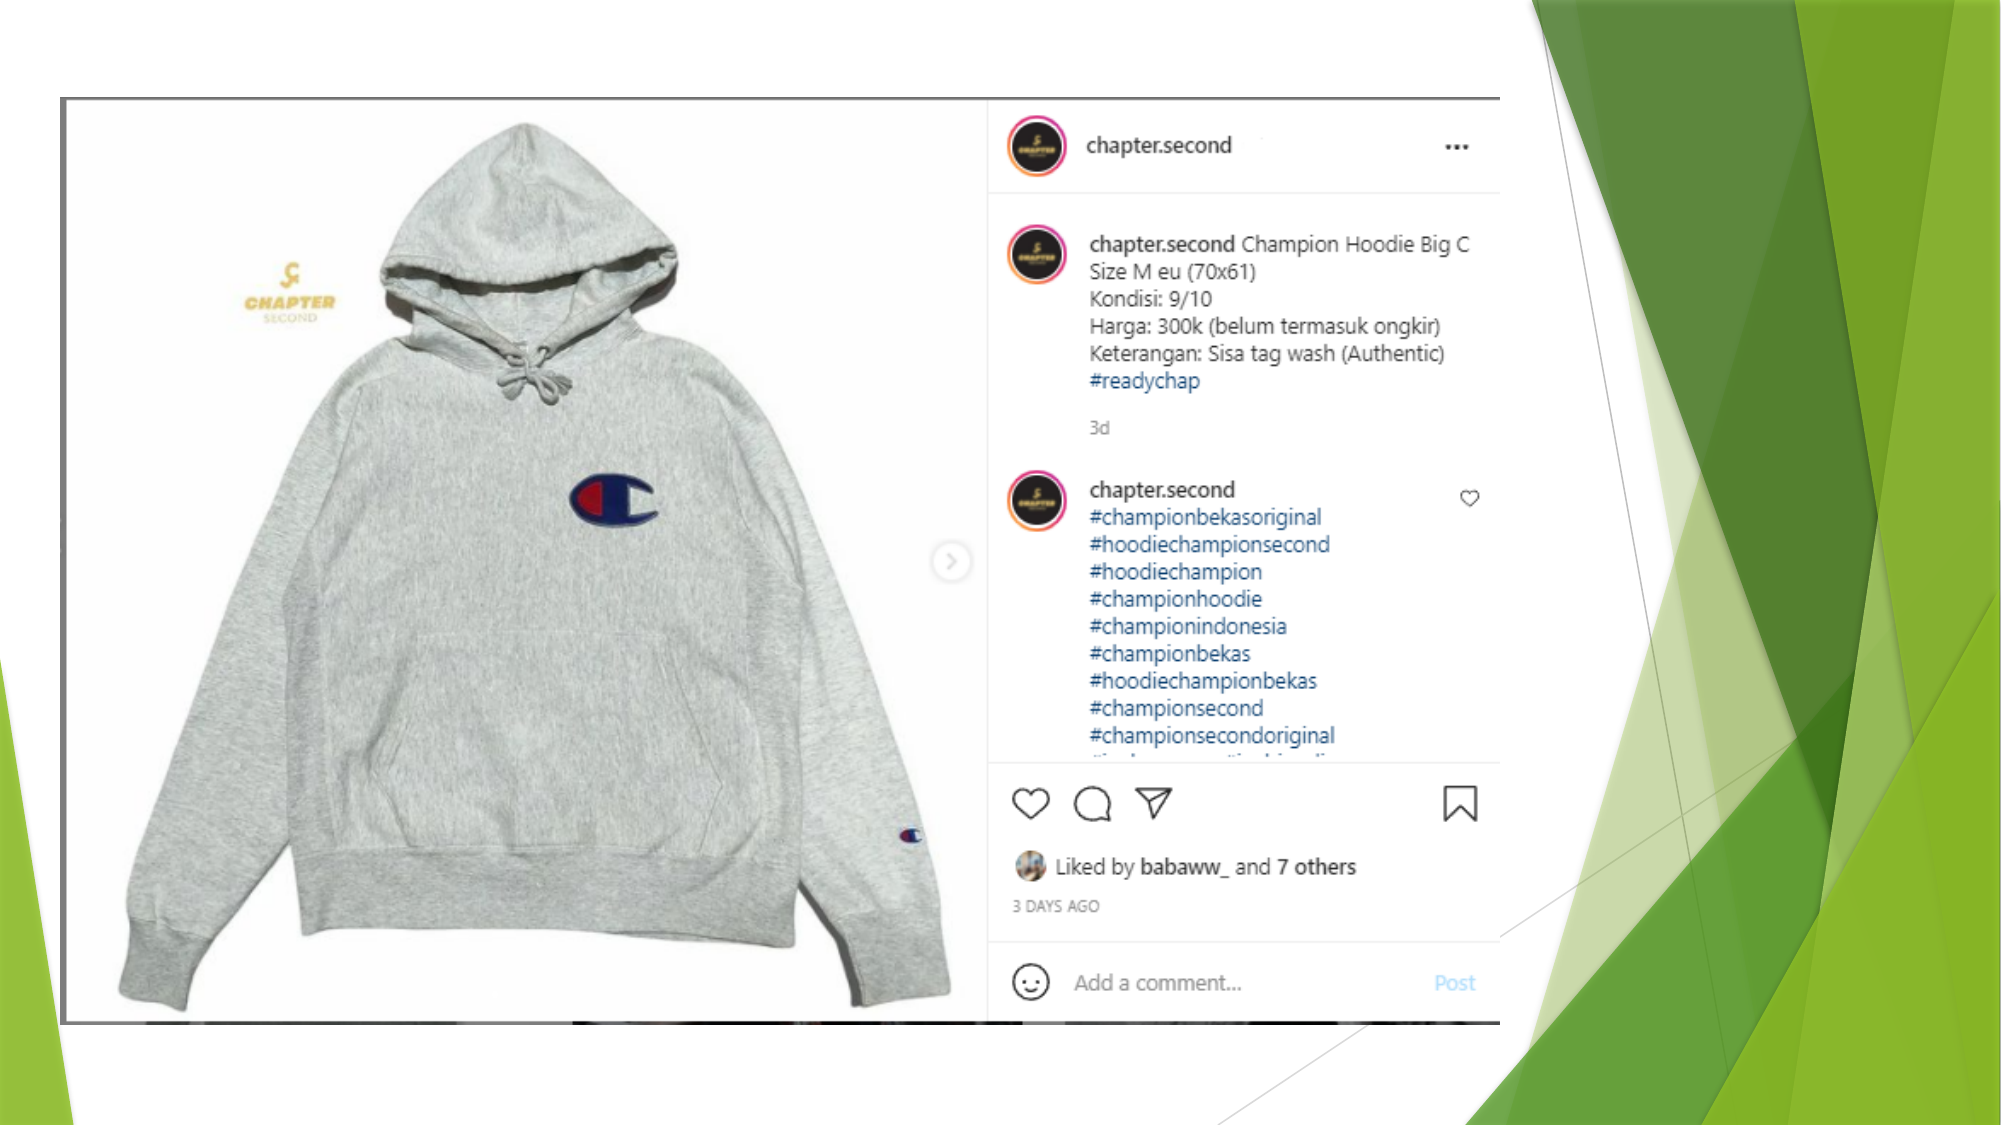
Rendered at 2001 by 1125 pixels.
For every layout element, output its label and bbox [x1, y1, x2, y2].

picture [59, 96, 1501, 1025]
